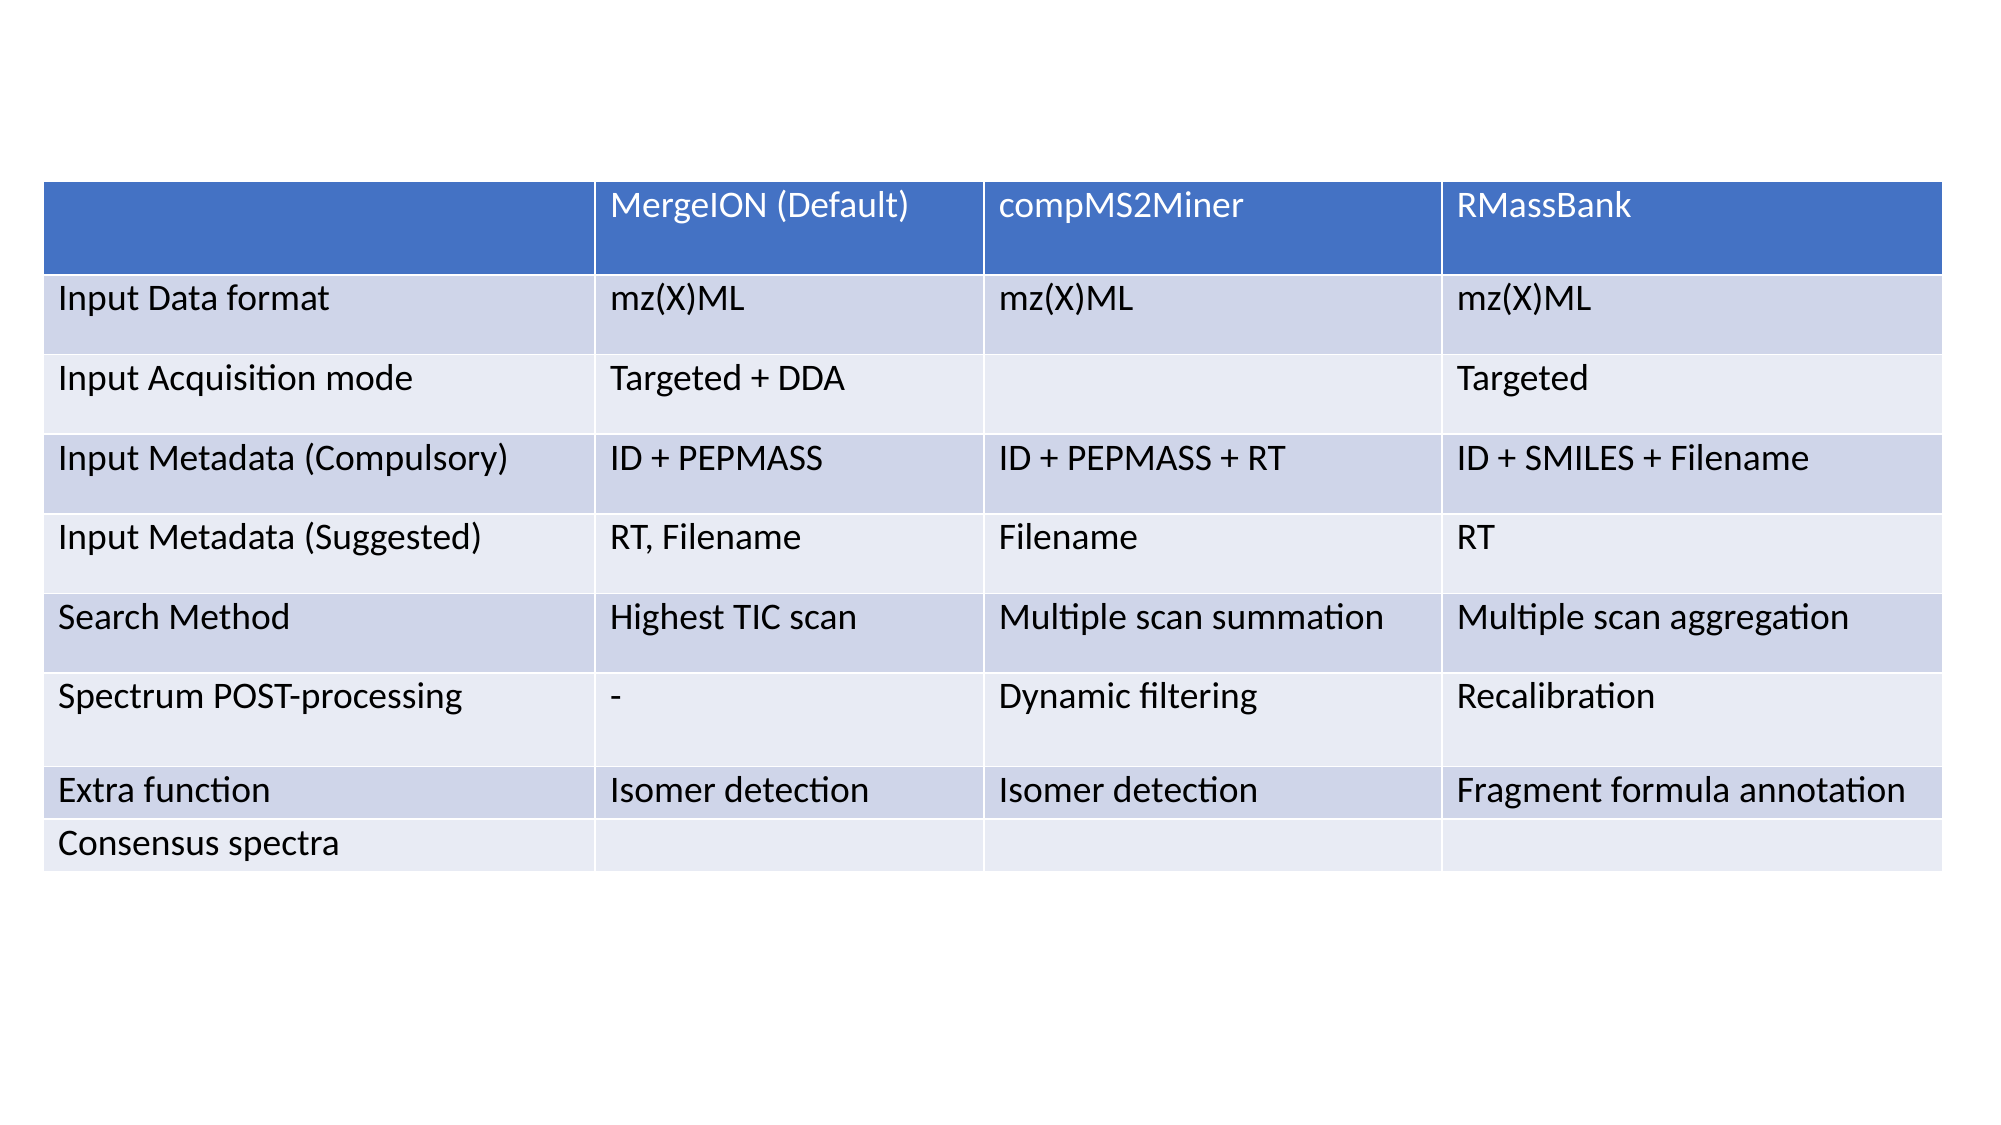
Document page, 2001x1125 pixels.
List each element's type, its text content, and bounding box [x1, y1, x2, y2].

table_cell Extra function [44, 767, 594, 818]
table_cell Isomer detection [596, 767, 983, 818]
table_header [44, 182, 594, 274]
table_cell ID + PEPMASS [596, 435, 983, 513]
table_cell RT [1443, 515, 1942, 593]
table_cell Input Metadata (Compulsory) [44, 435, 594, 513]
table_header RMassBank [1443, 182, 1942, 274]
table_cell mz(X)ML [1443, 276, 1942, 354]
table_cell ID + PEPMASS + RT [985, 435, 1441, 513]
table_cell Fragment formula annotation [1443, 767, 1942, 818]
table_cell Isomer detection [985, 767, 1441, 818]
table_cell [596, 820, 983, 871]
table_cell Recalibration [1443, 674, 1942, 766]
table_cell Spectrum POST-processing [44, 674, 594, 766]
table_cell [1443, 820, 1942, 871]
table_cell [985, 355, 1441, 433]
table_cell Filename [985, 515, 1441, 593]
table_cell mz(X)ML [596, 276, 983, 354]
table_cell ID + SMILES + Filename [1443, 435, 1942, 513]
table_cell Input Acquisition mode [44, 355, 594, 433]
table_cell Multiple scan summation [985, 594, 1441, 672]
table_cell Dynamic filtering [985, 674, 1441, 766]
table_cell Input Metadata (Suggested) [44, 515, 594, 593]
table_header compMS2Miner [985, 182, 1441, 274]
table_cell - [596, 674, 983, 766]
table_cell mz(X)ML [985, 276, 1441, 354]
table_cell Targeted + DDA [596, 355, 983, 433]
table_header MergeION (Default) [596, 182, 983, 274]
table_cell [985, 820, 1441, 871]
table_cell Multiple scan aggregation [1443, 594, 1942, 672]
table_cell Highest TIC scan [596, 594, 983, 672]
table_cell RT, Filename [596, 515, 983, 593]
table_cell Consensus spectra [44, 820, 594, 871]
table_cell Search Method [44, 594, 594, 672]
table_cell Input Data format [44, 276, 594, 354]
table_cell Targeted [1443, 355, 1942, 433]
